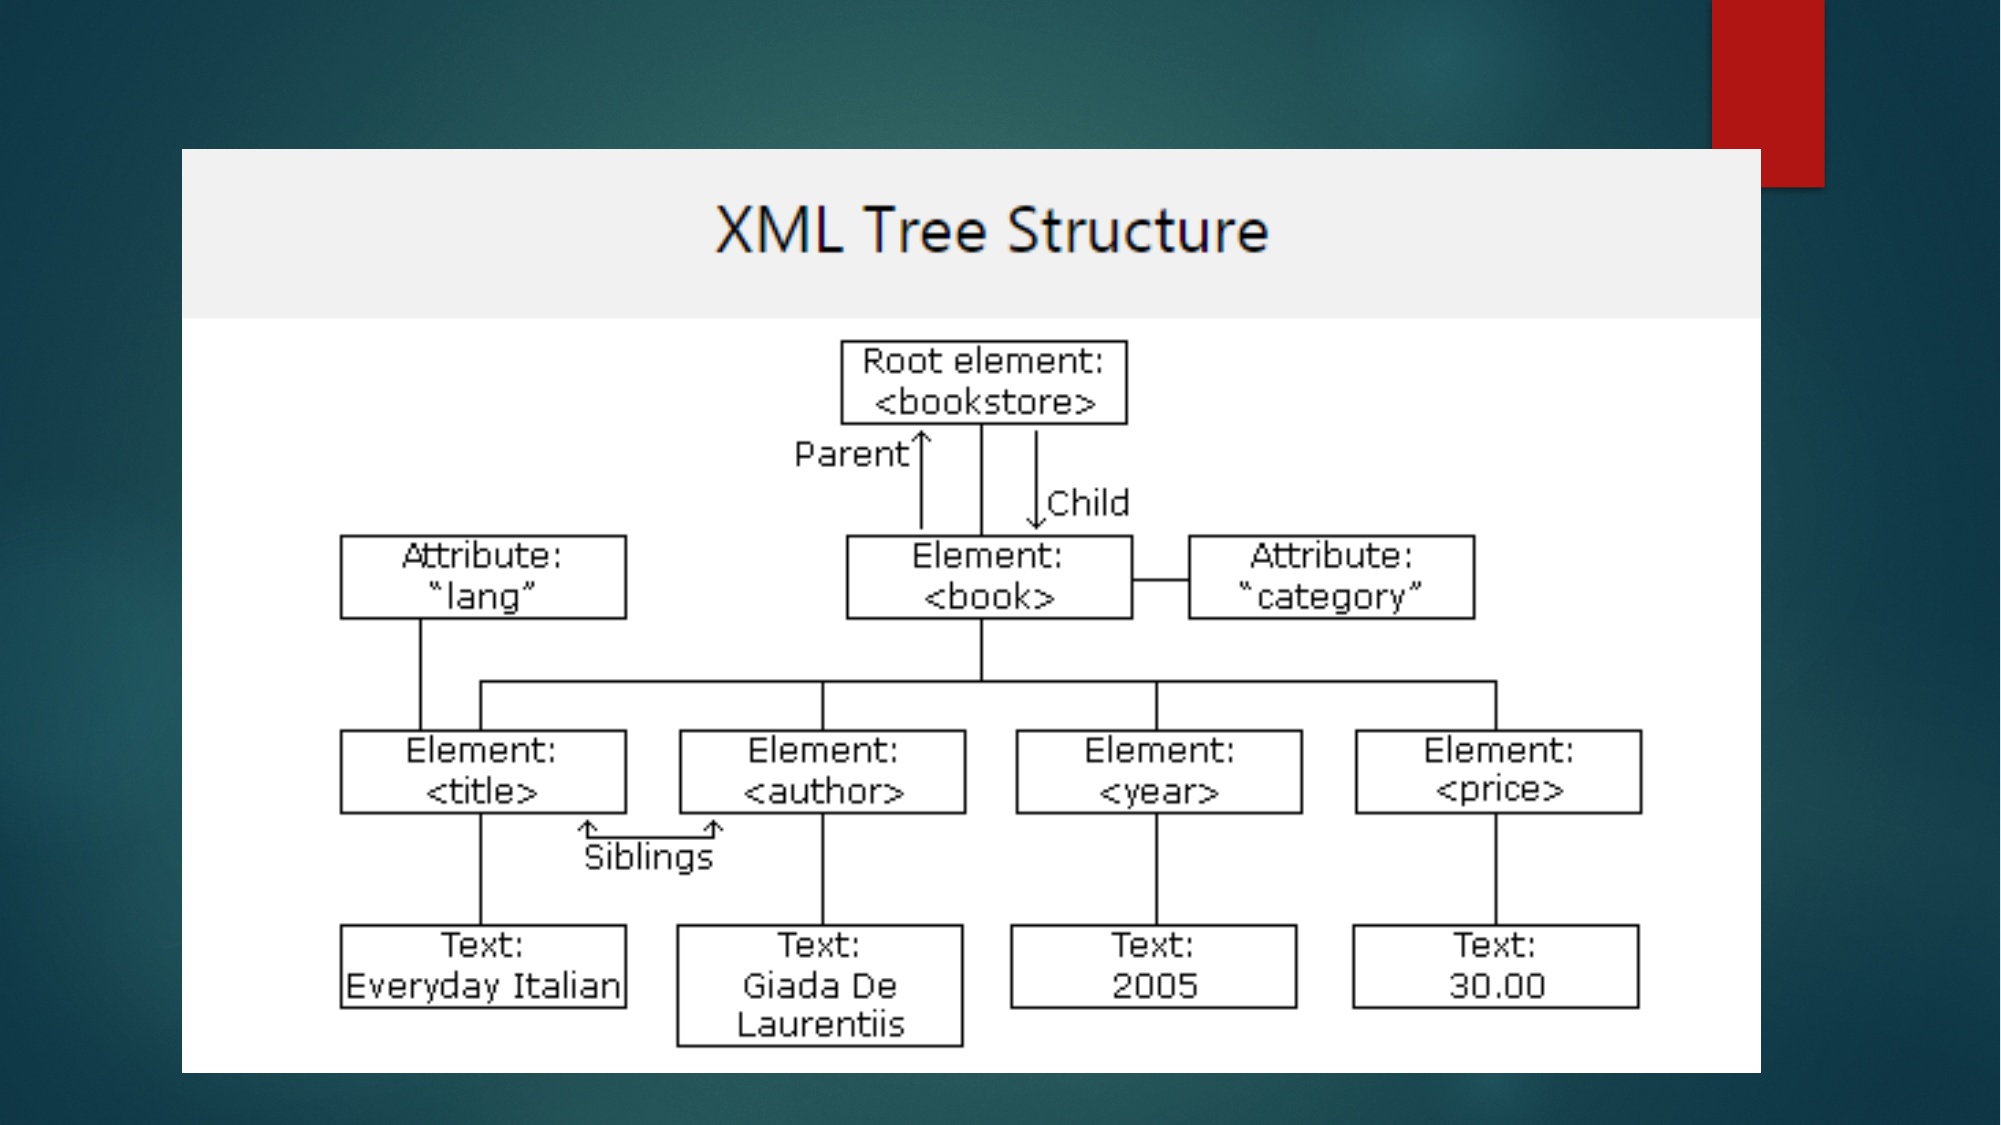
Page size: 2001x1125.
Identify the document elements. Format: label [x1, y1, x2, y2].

picture [0, 0, 1761, 1125]
